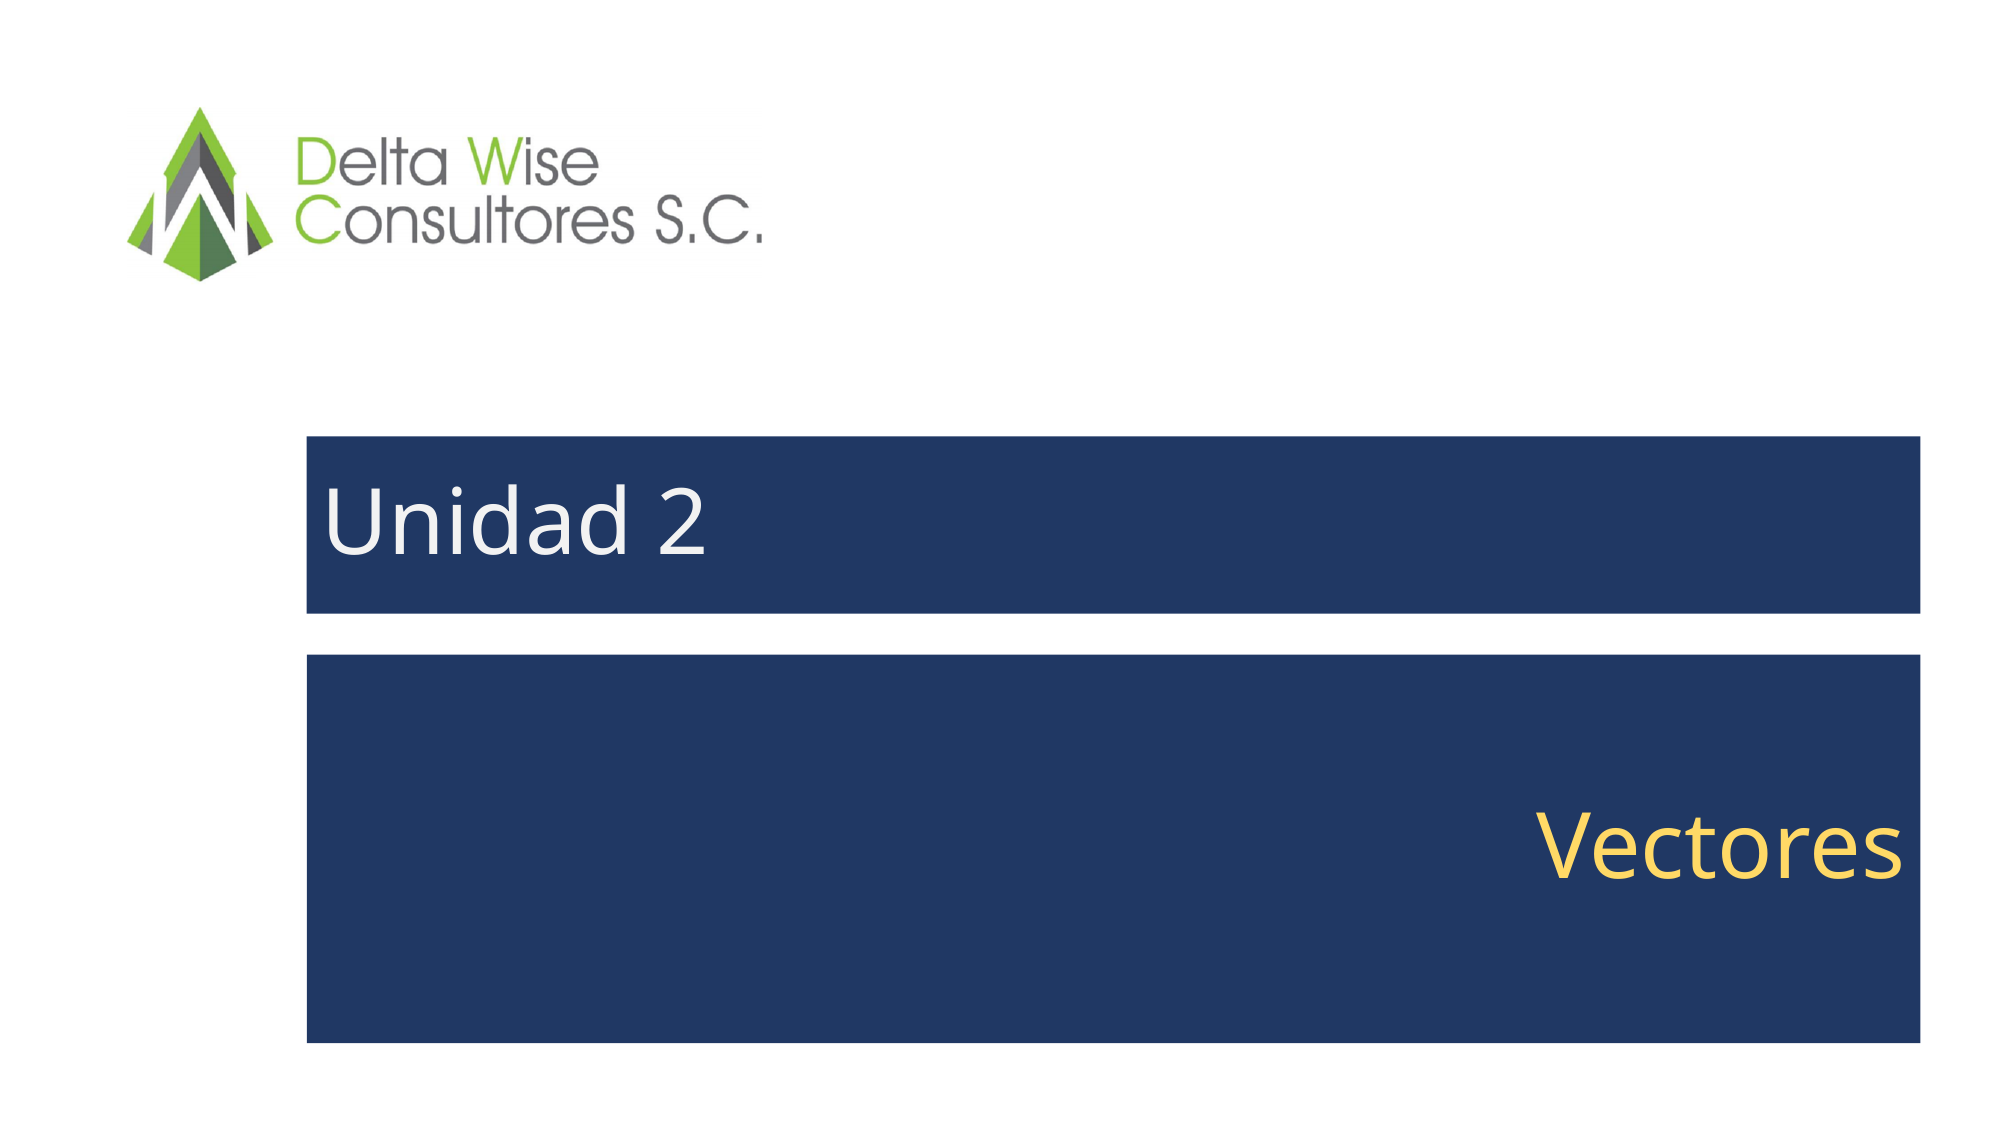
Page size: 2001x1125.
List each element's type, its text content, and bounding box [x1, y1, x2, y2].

picture [102, 81, 803, 306]
title Vectores [306, 654, 1921, 1044]
text_box Unidad 2 [306, 436, 1921, 614]
